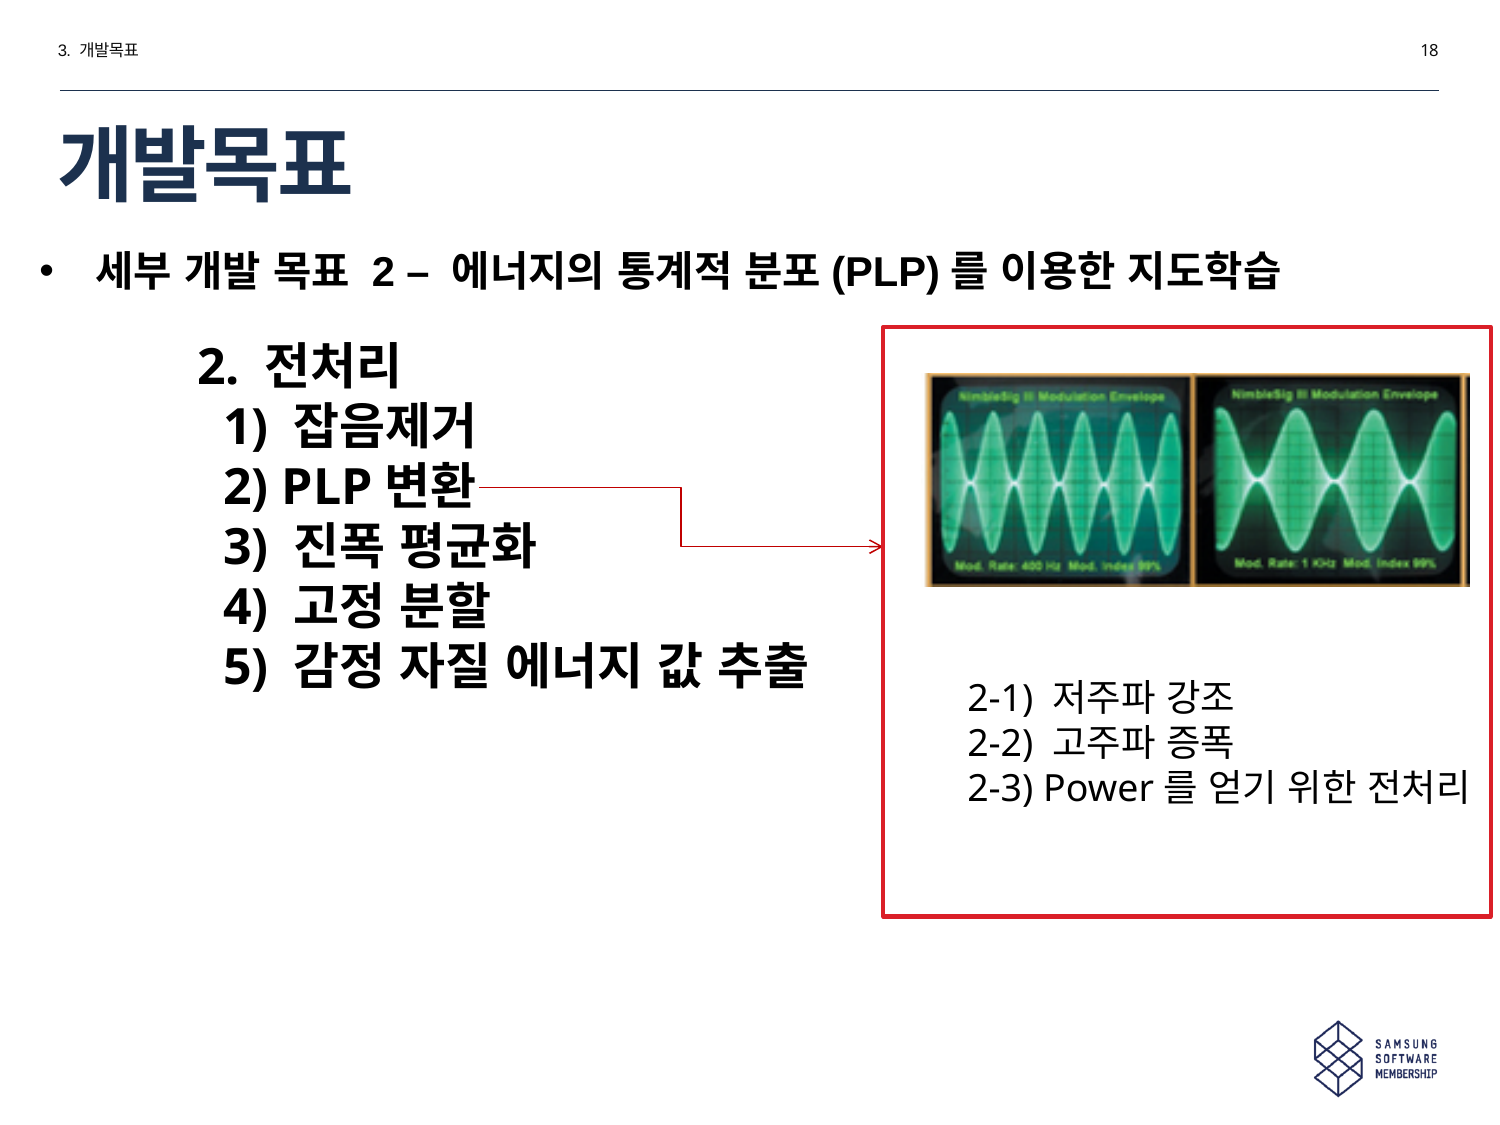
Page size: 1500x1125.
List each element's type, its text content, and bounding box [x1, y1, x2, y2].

picture [1306, 1012, 1446, 1107]
text_box 18 [1193, 32, 1454, 70]
text_box [881, 325, 1493, 919]
title 개발목표 [42, 114, 1190, 211]
text_box 세부 개발 목표 2 – 에너지의 통계적 분포(PLP)를 이용한 지도학습 [24, 242, 1470, 940]
text_box 3. 개발목표 [43, 31, 303, 67]
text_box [478, 487, 884, 547]
picture [921, 373, 1470, 587]
text_box 2. 전처리 1) 잡음제거 2) PLP변환 3) 진폭 평균화 4) 고정 분할 5) 감정 자질 에너지 값 추출 [182, 327, 825, 762]
